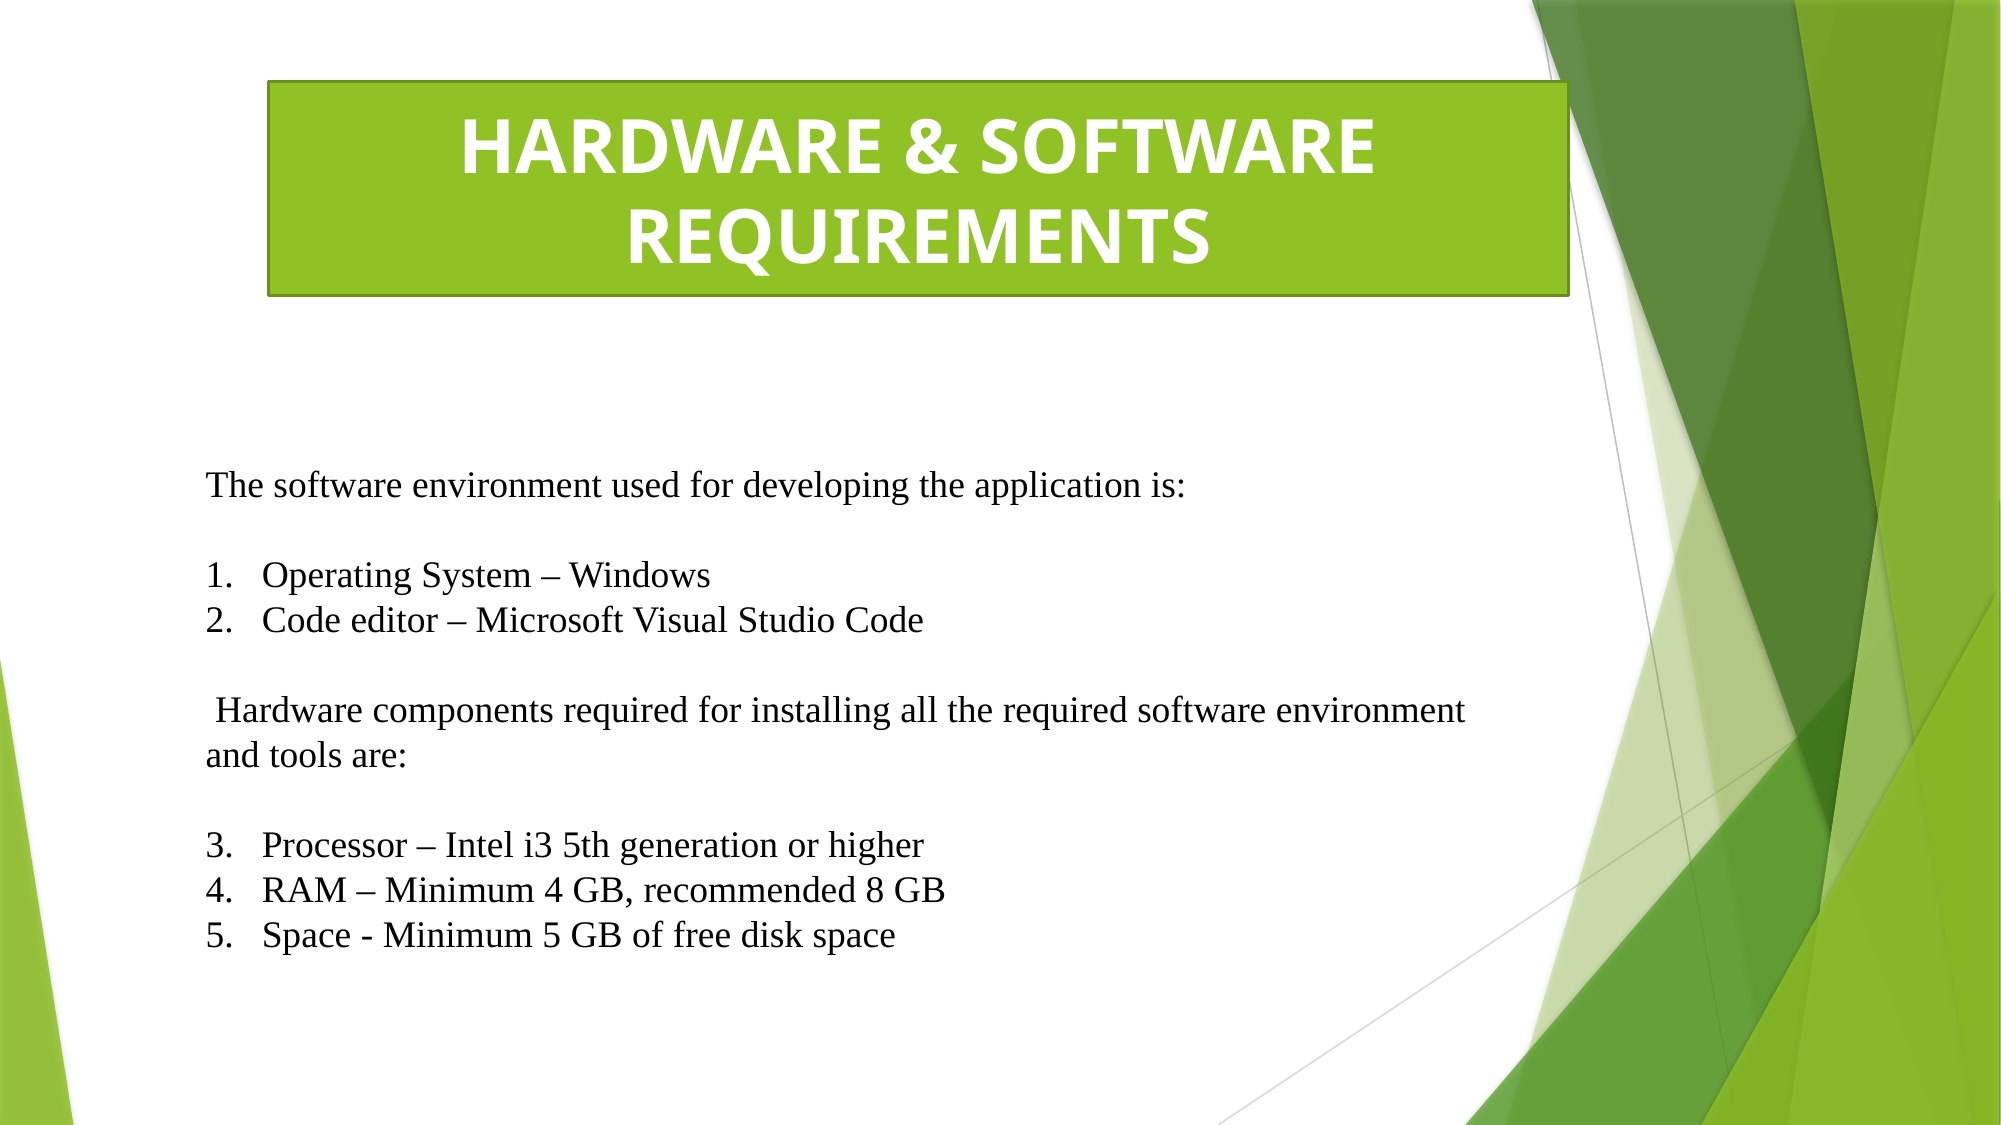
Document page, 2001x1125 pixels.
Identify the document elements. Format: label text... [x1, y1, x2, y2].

text_box The software environment used for developing the application is: Operating System – Windows Code editor – Microsoft Visual Studio Code Hardware components required for installing all the required software environment and tools are: Processor – Intel i3 5th generation or higher RAM – Minimum 4 GB, recommended 8 GB Space - Minimum 5 GB of free disk space [190, 452, 1494, 963]
text_box HARDWARE & SOFTWARE REQUIREMENTS [267, 80, 1570, 297]
